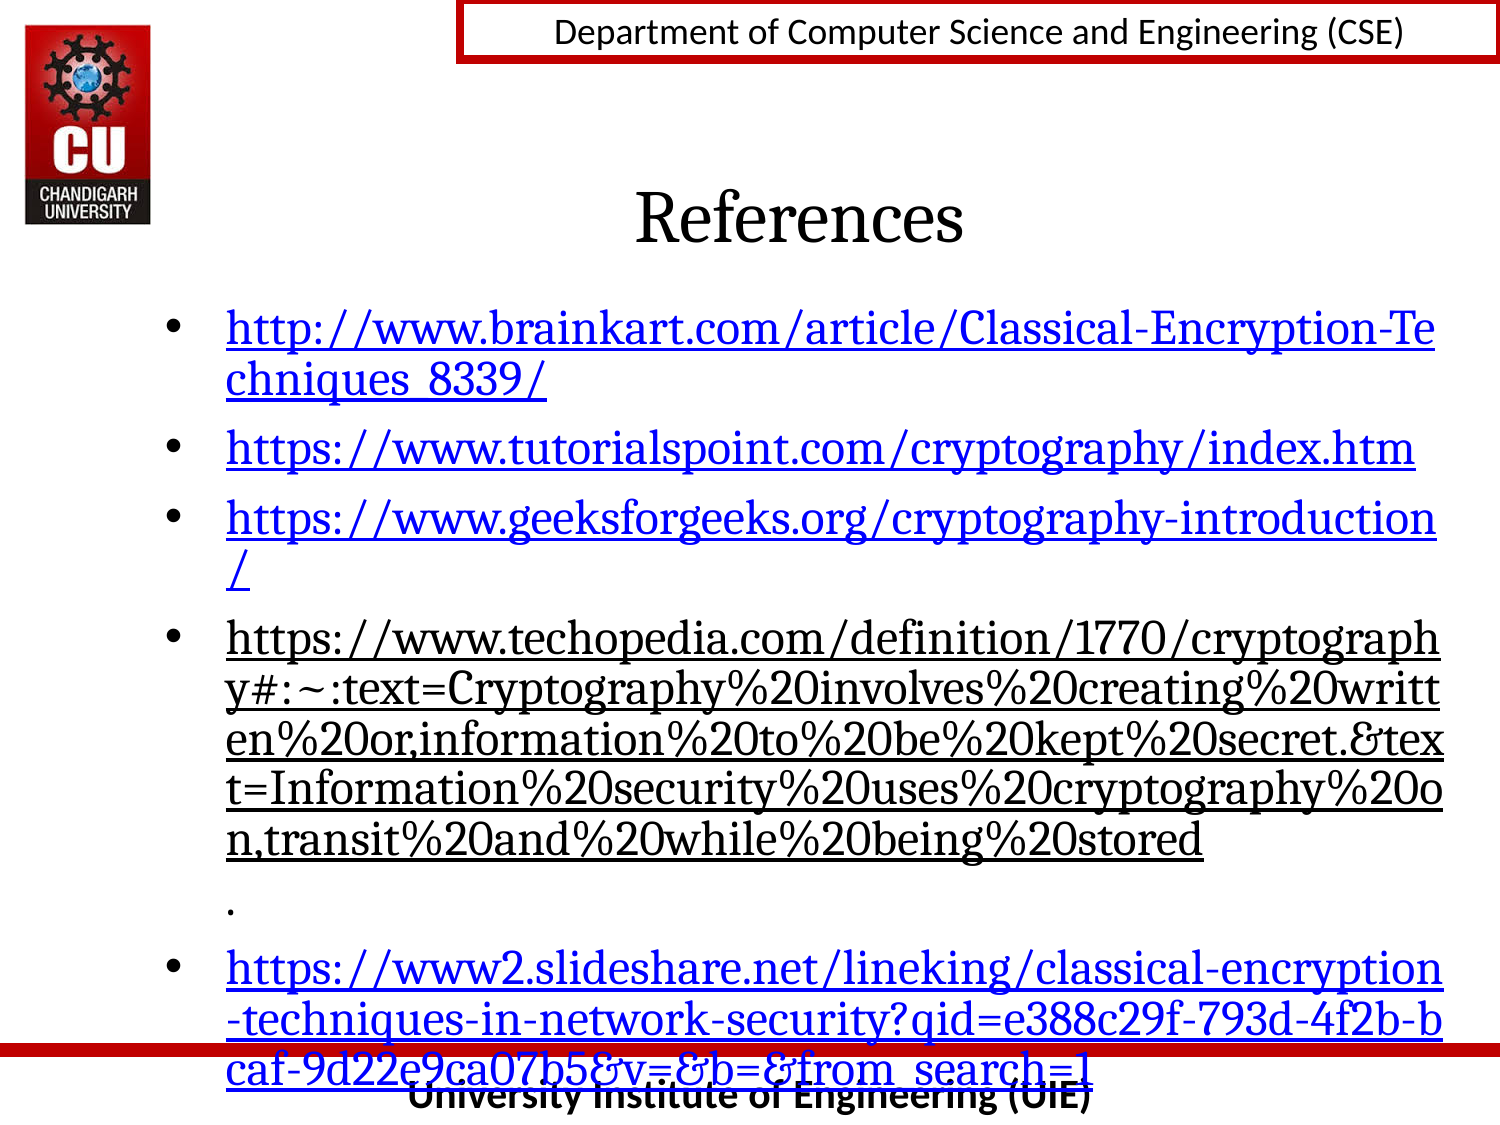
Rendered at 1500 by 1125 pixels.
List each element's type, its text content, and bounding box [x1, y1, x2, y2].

list http://www.brainkart.com/article/Classical-Encryption-Techniques_8339/ https://www.tutorialspoint.com/cryptography/index.htm https://www.geeksforgeeks.org/cryptography-introduction/ https://www.techopedia.com/definition/1770/cryptography#:~:text=Cryptography%20involves%20creating%20written%20or,information%20to%20be%20kept%20secret.&text=Information%20security%20uses%20cryptography%20on,transit%20and%20while%20being%20stored. https://www2.slideshare.net/lineking/classical-encryption-techniques-in-network-security?qid=e388c29f-793d-4f2b-bcaf-9d22e9ca07b5&v=&b=&from_search=1 [150, 287, 1463, 1025]
picture [24, 24, 151, 225]
title References [150, 162, 1450, 263]
